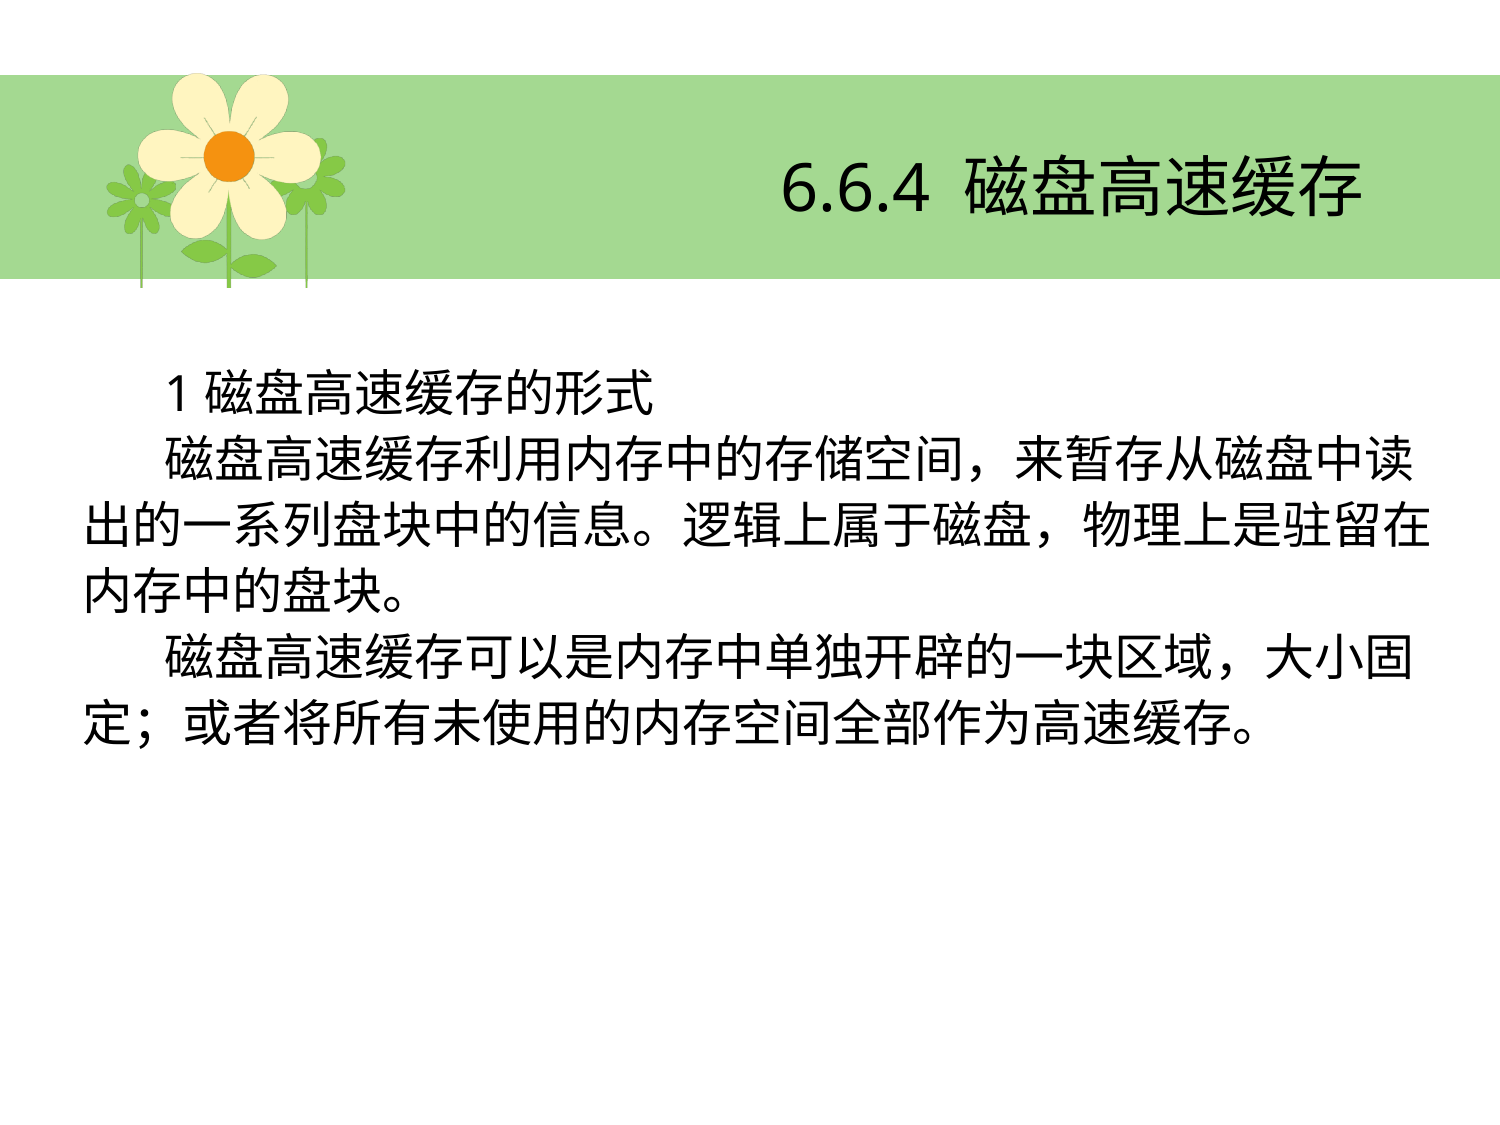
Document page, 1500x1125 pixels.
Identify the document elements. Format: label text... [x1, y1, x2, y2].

list 1磁盘高速缓存的形式 磁盘高速缓存利用内存中的存储空间，来暂存从磁盘中读出的一系列盘块中的信息。逻辑上属于磁盘，物理上是驻留在内存中的盘块。 磁盘高速缓存可以是内存中单独开辟的一块区域，大小固定；或者将所有未使用的内存空间全部作为高速缓存。 [64, 288, 1473, 1103]
picture [0, 0, 1500, 289]
